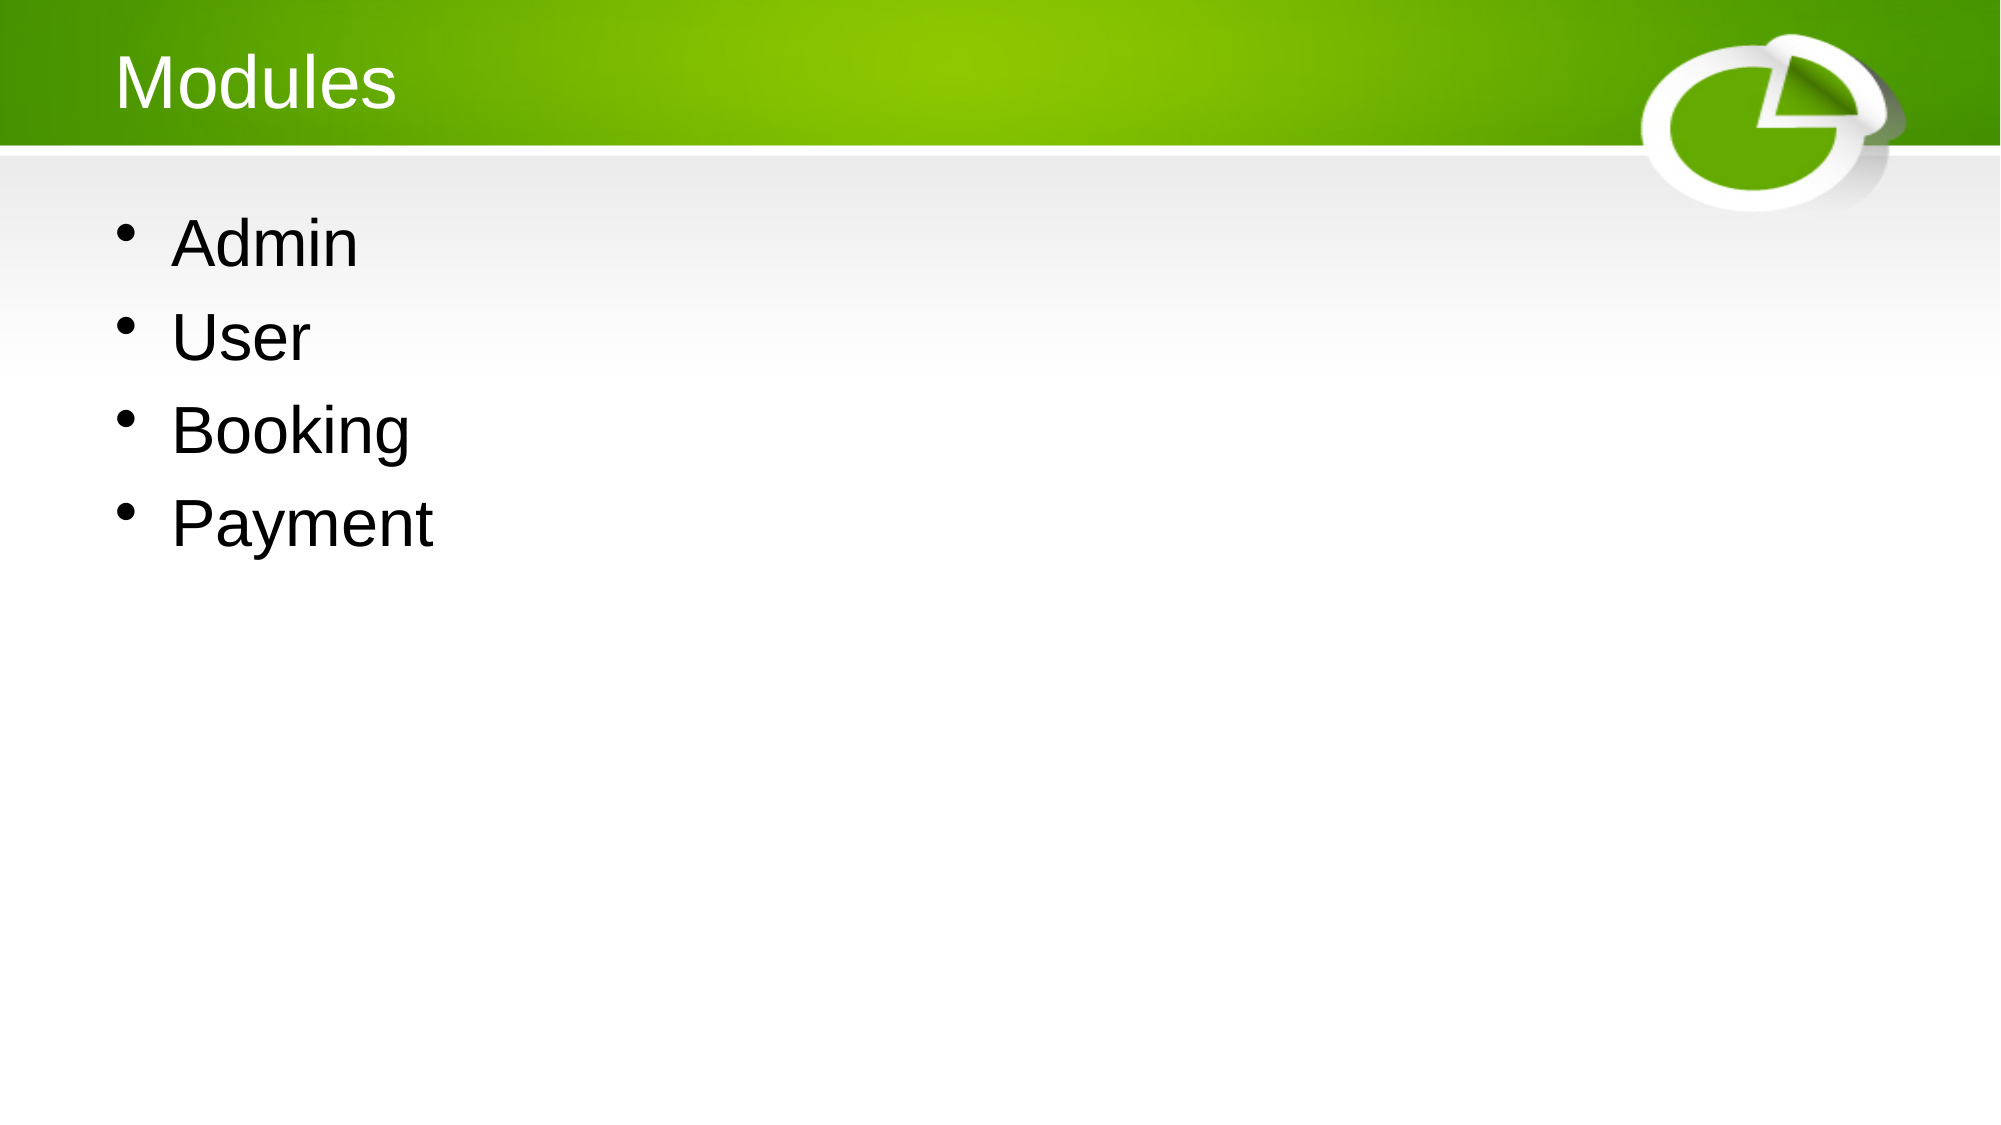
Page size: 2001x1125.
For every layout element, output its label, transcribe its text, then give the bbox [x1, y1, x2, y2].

picture [0, 0, 2001, 1125]
title Modules [99, 30, 1901, 127]
list Admin User Booking Payment [99, 192, 1901, 1006]
